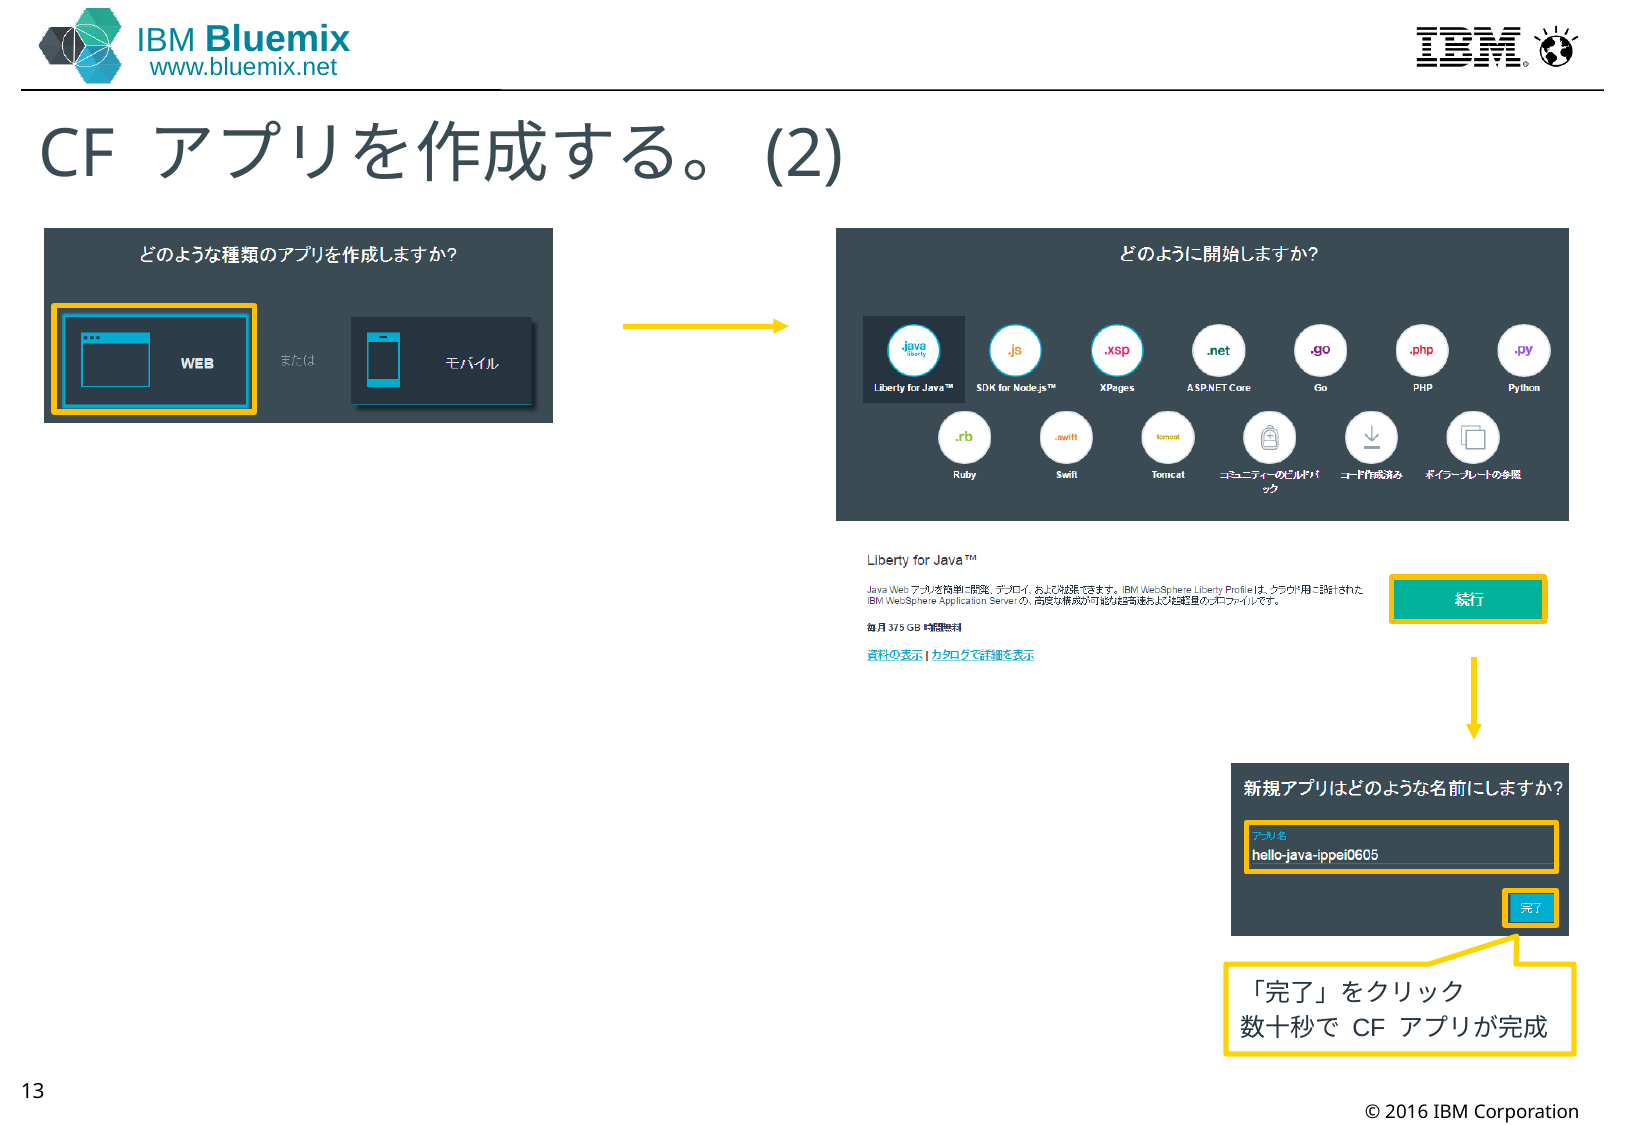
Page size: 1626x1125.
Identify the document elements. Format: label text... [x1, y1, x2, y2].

picture [1231, 763, 1569, 936]
picture [1401, 11, 1590, 79]
picture [37, 7, 122, 84]
text_box 「完了」をクリック 数十秒で CF アプリが完成 [1225, 936, 1575, 1055]
picture [836, 228, 1569, 675]
picture [44, 228, 553, 423]
title CF アプリを作成する。(2) [23, 101, 1604, 208]
